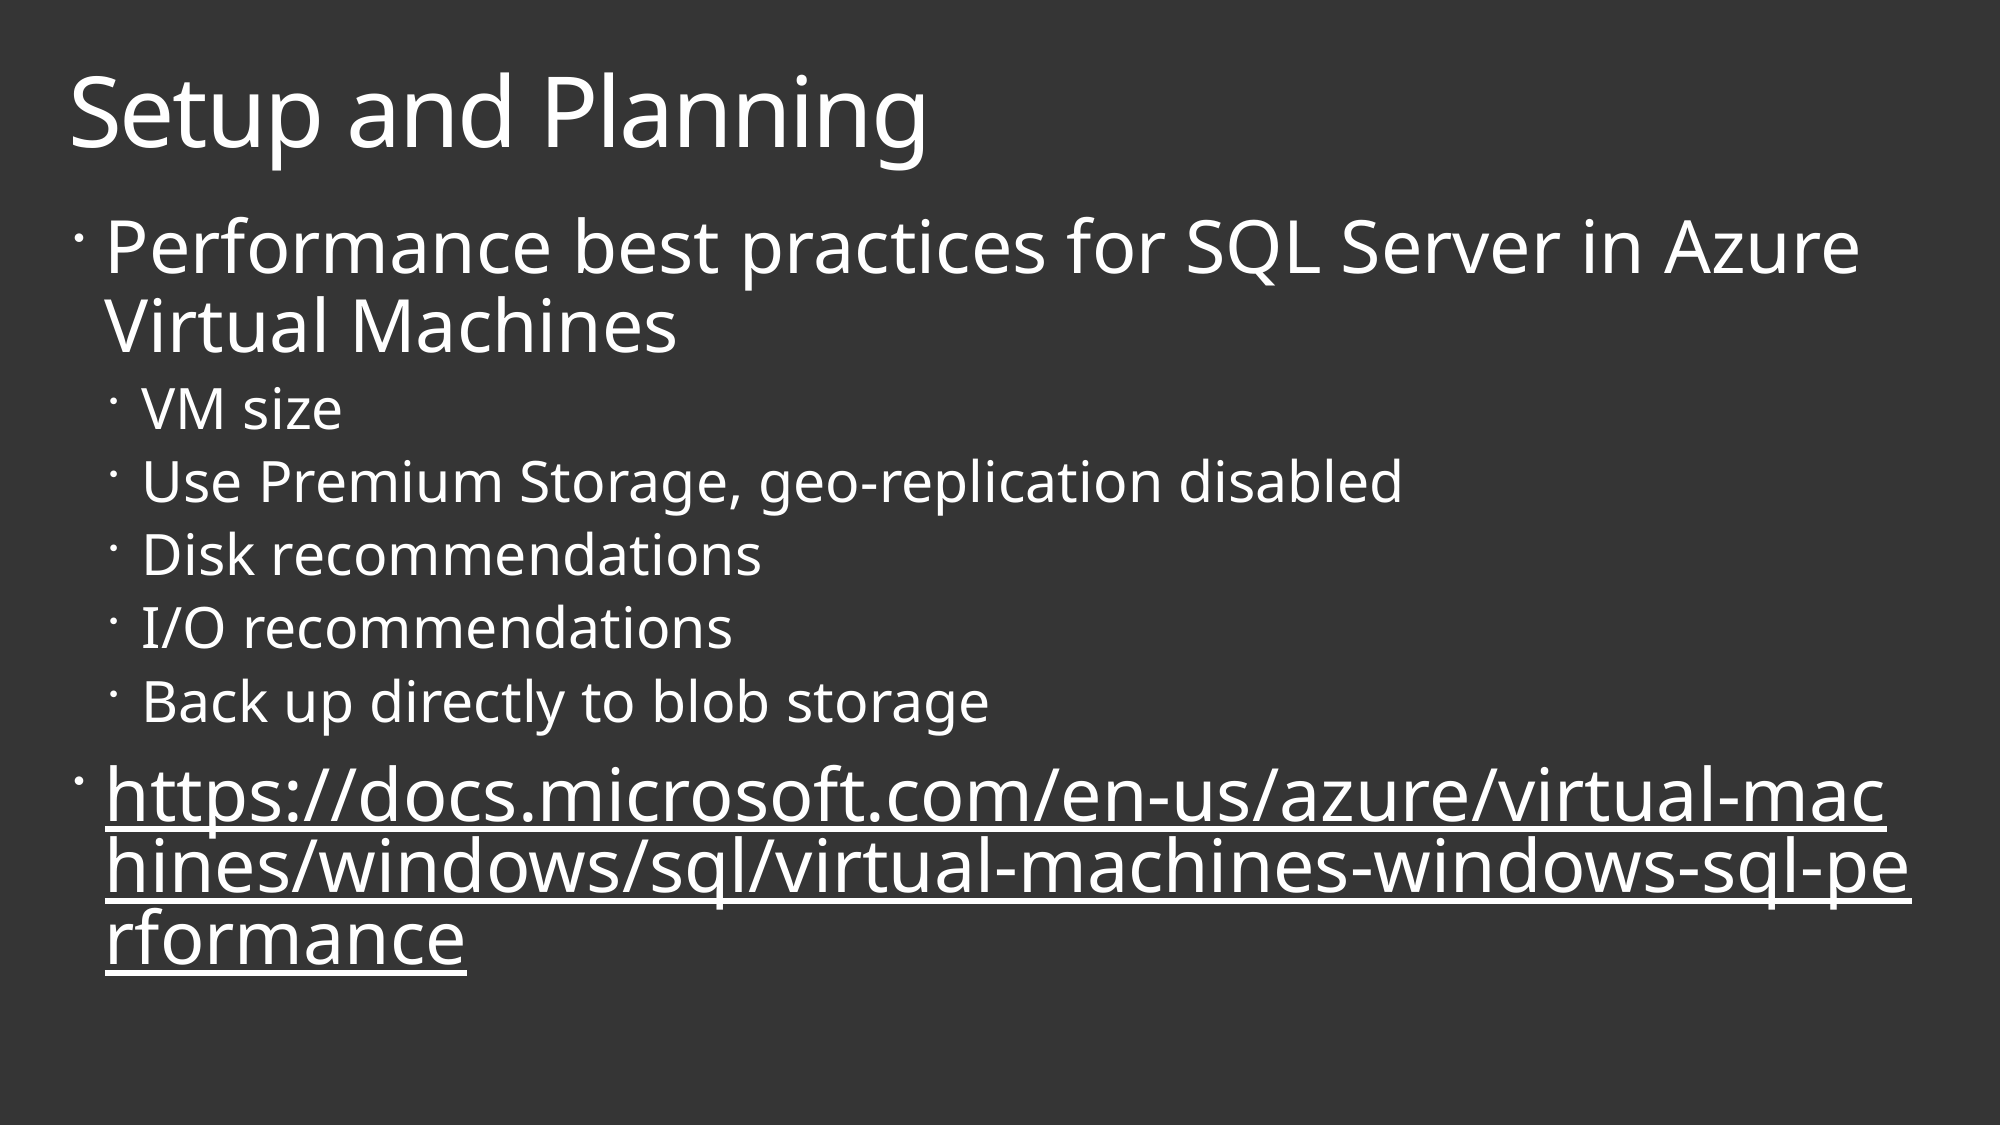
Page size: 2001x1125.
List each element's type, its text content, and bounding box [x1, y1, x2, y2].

title Setup and Planning [44, 47, 1957, 196]
list Performance best practices for SQL Server in Azure Virtual Machines VM size Use Premium Storage, geo-replication disabled Disk recommendations I/O recommendations Back up directly to blob storage https://docs.microsoft.com/en-us/azure/virtual-machines/windows/sql/virtual-machines-windows-sql-performance [44, 195, 1956, 567]
